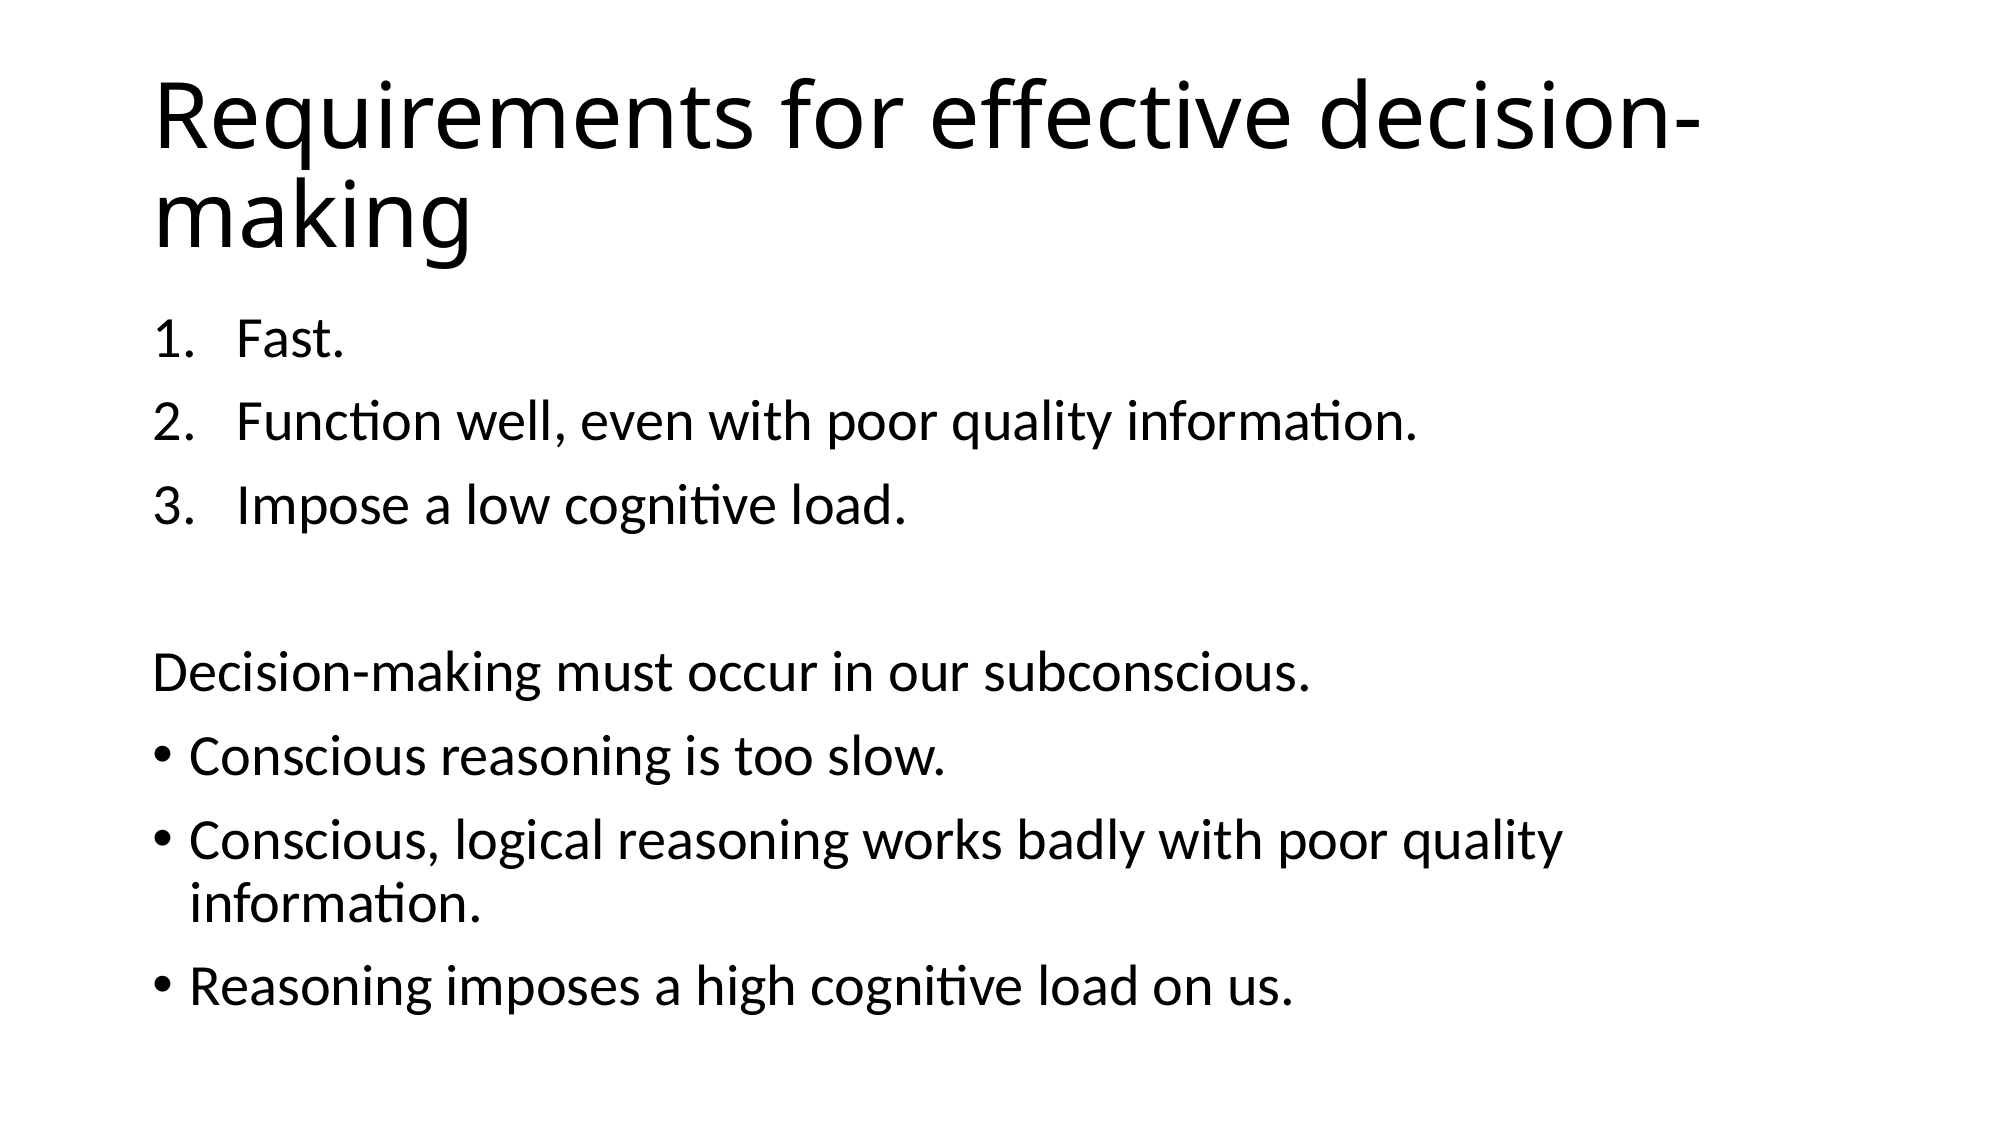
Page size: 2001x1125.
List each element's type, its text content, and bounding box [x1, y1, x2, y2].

list Fast. Function well, even with poor quality information. Impose a low cognitive load. Decision-making must occur in our subconscious. Conscious reasoning is too slow. Conscious, logical reasoning works badly with poor quality information. Reasoning imposes a high cognitive load on us. [137, 299, 1863, 1066]
title Requirements for effective decision-making [137, 59, 1863, 278]
